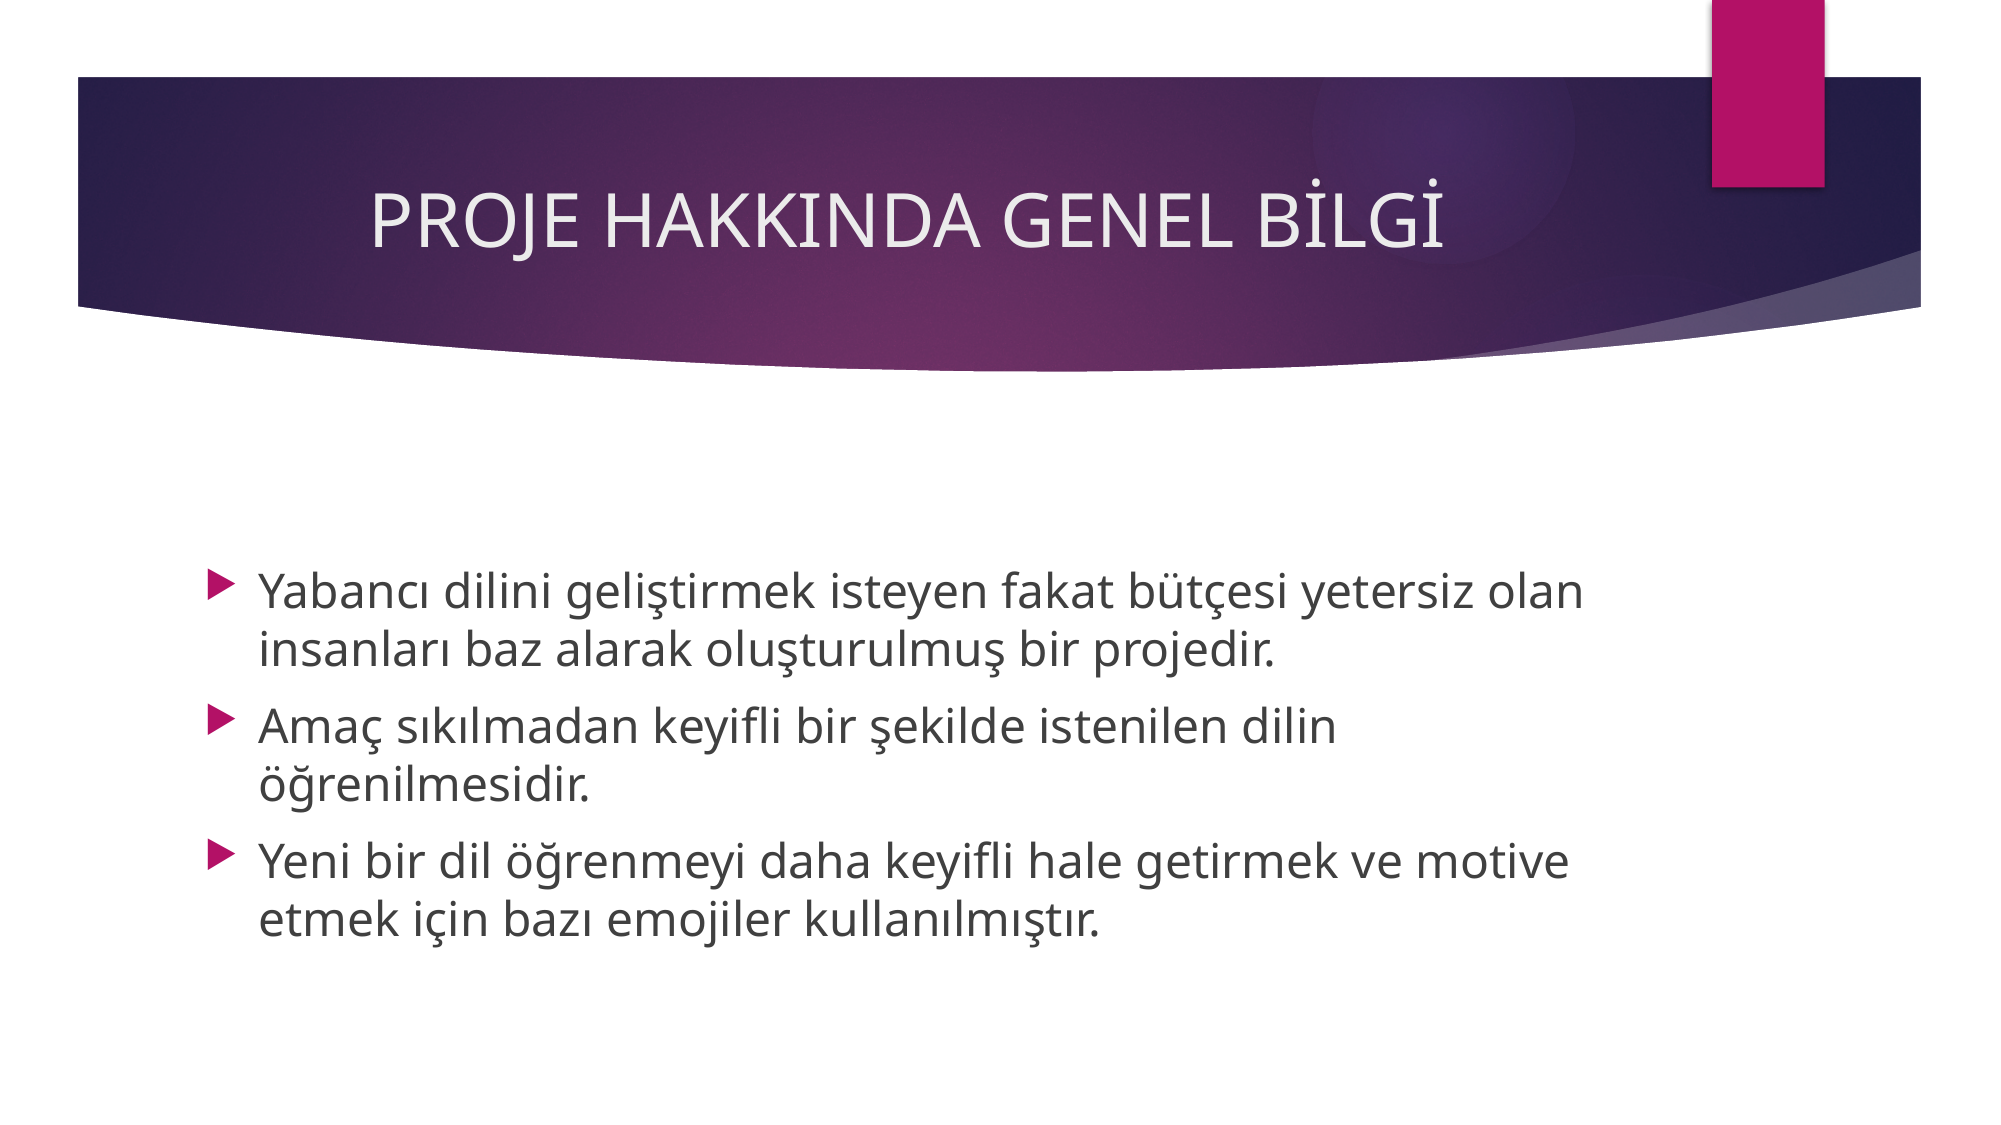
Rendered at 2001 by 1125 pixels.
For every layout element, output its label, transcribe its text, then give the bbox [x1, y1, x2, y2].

title PROJE HAKKINDA GENEL BİLGİ [189, 159, 1627, 276]
list Yabancı dilini geliştirmek isteyen fakat bütçesi yetersiz olan insanları baz alarak oluşturulmuş bir projedir. Amaç sıkılmadan keyifli bir şekilde istenilen dilin öğrenilmesidir. Yeni bir dil öğrenmeyi daha keyifli hale getirmek ve motive etmek için bazı emojiler kullanılmıştır. [189, 427, 1664, 954]
